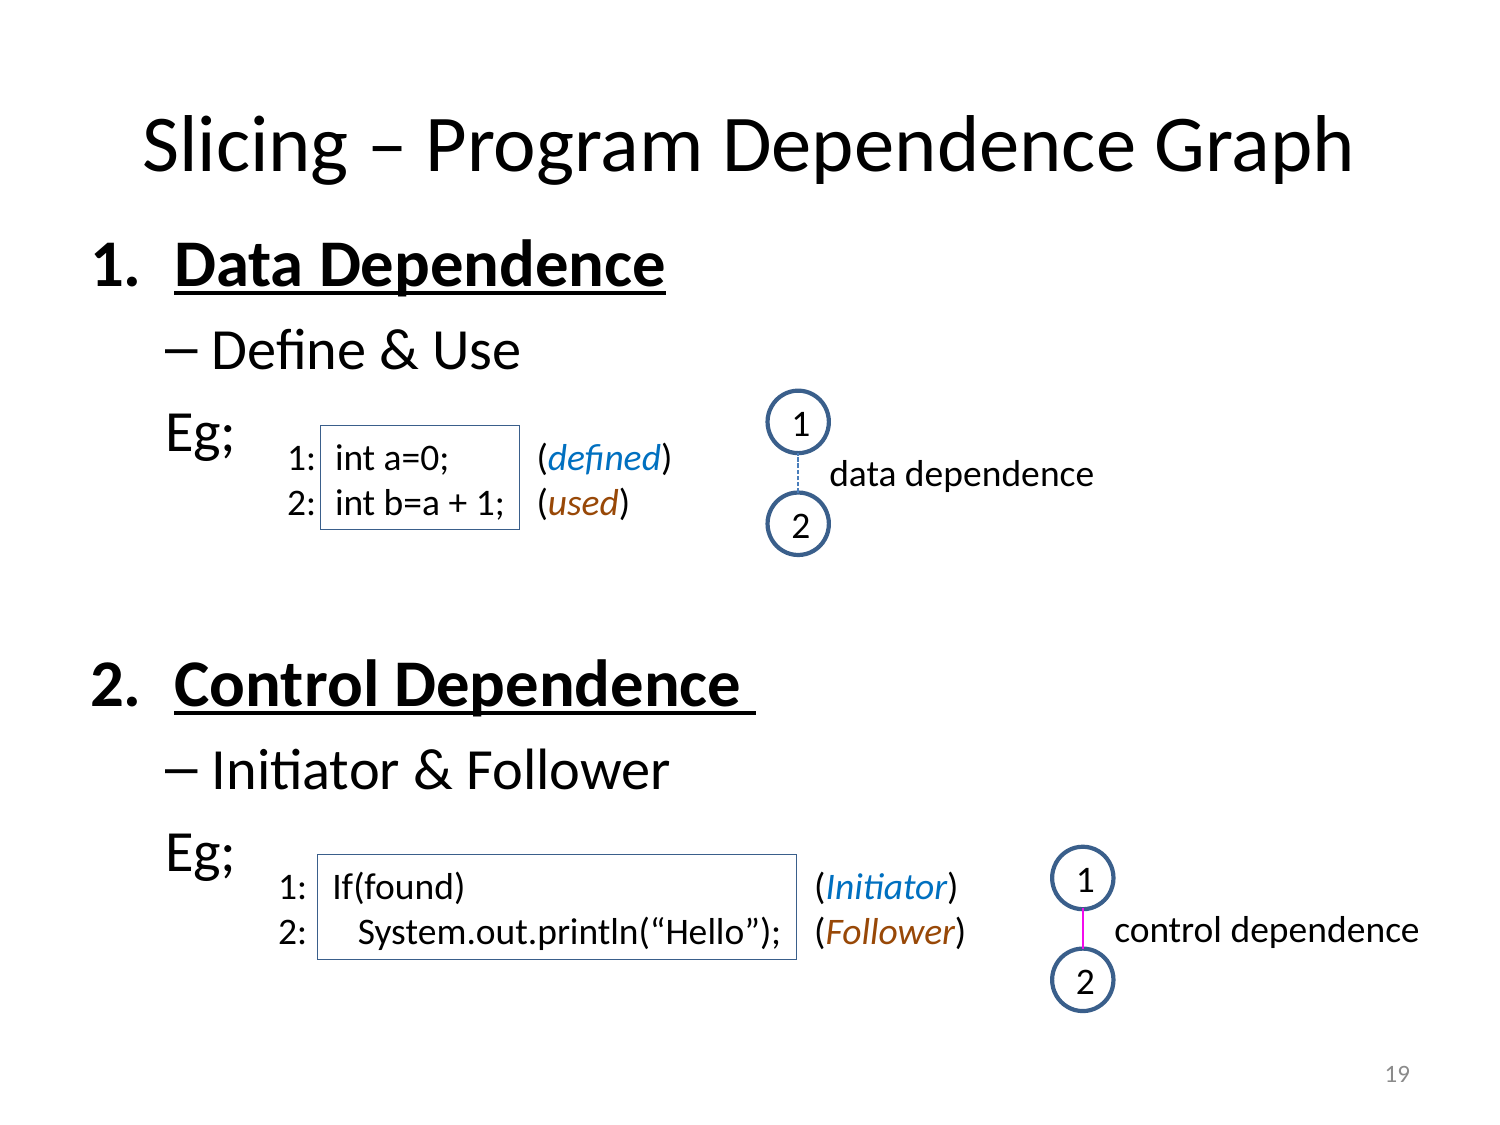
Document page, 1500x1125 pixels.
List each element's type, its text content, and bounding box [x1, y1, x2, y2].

text_box If(found) System.out.println(“Hello”); [323, 854, 797, 960]
text_box 1: 2: [272, 425, 332, 530]
text_box 1 [765, 388, 831, 456]
slide_number 19 [1074, 1042, 1425, 1103]
list Data Dependence Define & Use Eg; Control Dependence Initiator & Follower Eg; [75, 212, 1425, 1043]
text_box control dependence [1099, 897, 1436, 958]
text_box (defined) (used) [521, 425, 688, 530]
text_box 1 [1050, 844, 1116, 912]
title Slicing – Program Dependence Graph [75, 45, 1425, 212]
text_box 1: 2: [263, 854, 323, 960]
text_box 2 [1050, 946, 1116, 1014]
text_box (Initiator) (Follower) [799, 854, 982, 960]
text_box data dependence [814, 441, 1110, 502]
text_box int a=0; int b=a + 1; [332, 425, 520, 530]
text_box 2 [765, 490, 831, 558]
